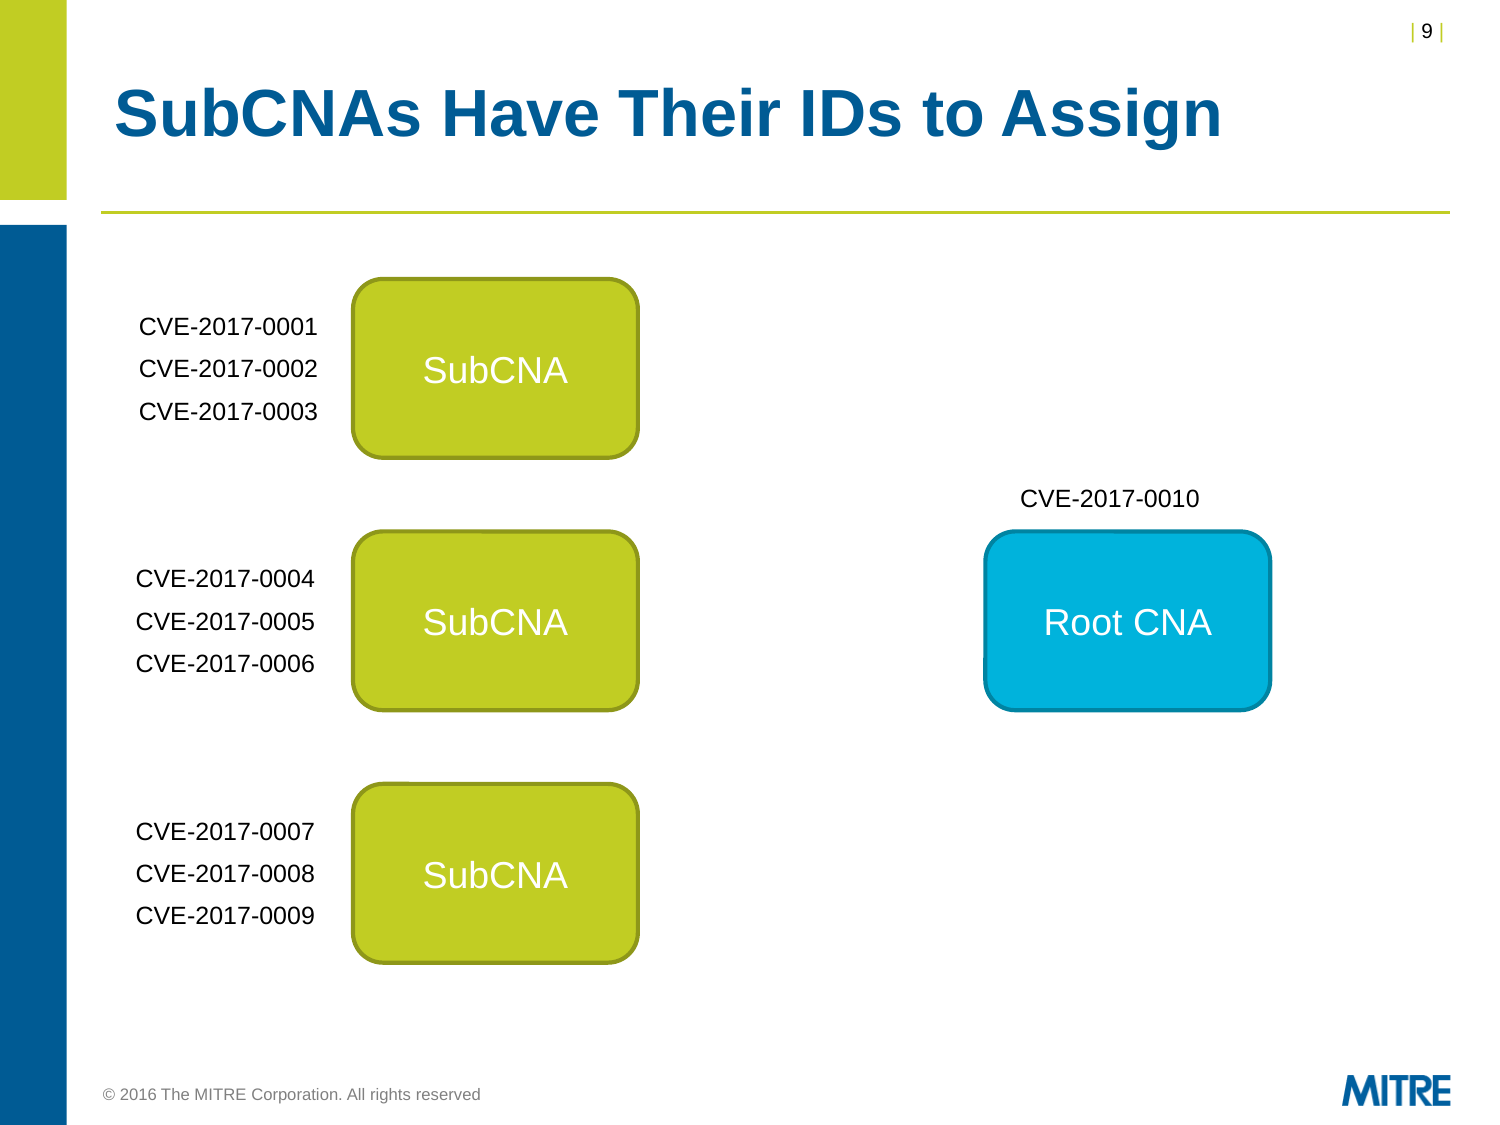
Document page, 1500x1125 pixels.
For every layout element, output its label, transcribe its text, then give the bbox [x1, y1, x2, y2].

text_box CVE-2017-0007 CVE-2017-0008 CVE-2017-0009 [120, 807, 350, 938]
text_box SubCNA [351, 276, 640, 460]
text_box CVE-2017-0001 CVE-2017-0002 CVE-2017-0003 [123, 302, 353, 433]
text_box SubCNA [350, 529, 640, 713]
picture [1342, 1072, 1453, 1113]
text_box SubCNA [350, 781, 640, 965]
text_box CVE-2017-0004 CVE-2017-0005 CVE-2017-0006 [120, 555, 350, 685]
text_box CVE-2017-0010 [1005, 474, 1216, 520]
title SubCNAs Have Their IDs to Assign [99, 45, 1450, 188]
text_box Root CNA [983, 529, 1273, 713]
